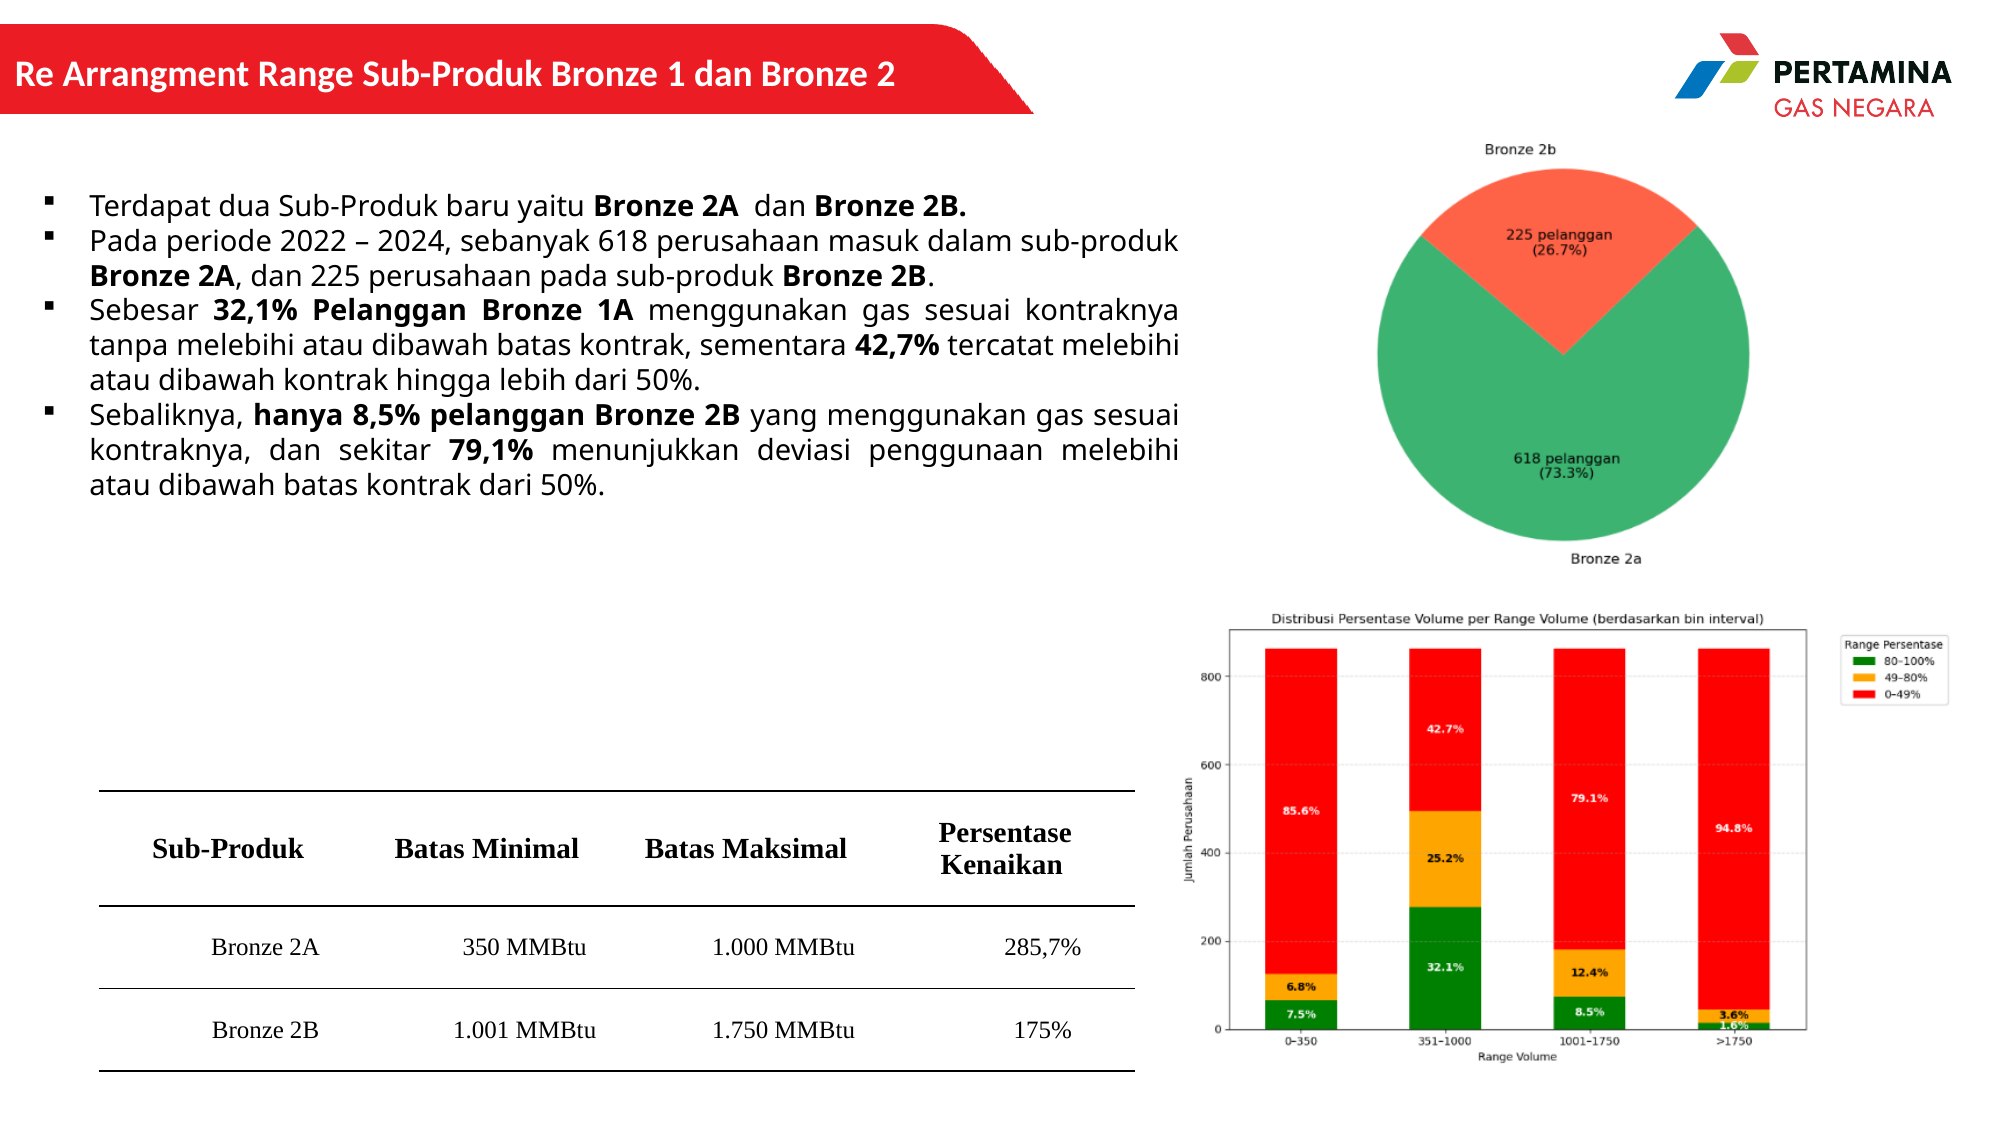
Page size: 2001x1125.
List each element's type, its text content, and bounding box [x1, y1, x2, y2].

table_cell 175% [876, 989, 1135, 1070]
table_cell 1.001 MMBtu [358, 989, 617, 1070]
table_cell 1.000 MMBtu [617, 907, 876, 988]
table_cell 350 MMBtu [358, 907, 617, 988]
table_cell Bronze 2B [99, 989, 358, 1070]
table_cell 285,7% [876, 907, 1135, 988]
table_header Batas Minimal [358, 792, 617, 905]
table_cell 1.750 MMBtu [617, 989, 876, 1070]
table_header Persentase Kenaikan [876, 792, 1135, 905]
text_box Terdapat dua Sub-Produk baru yaitu Bronze 2A dan Bronze 2B. Pada periode 2022 – 2024, sebanyak 618 perusahaan masuk dalam sub-produk Bronze 2A, dan 225 perusahaan pada sub-produk Bronze 2B. Sebesar 32,1% Pelanggan Bronze 1A menggunakan gas sesuai kontraknya tanpa melebihi atau dibawah batas kontrak, sementara 42,7% tercatat melebihi atau dibawah kontrak hingga lebih dari 50%. Sebaliknya, hanya 8,5% pelanggan Bronze 2B yang menggunakan gas sesuai kontraknya, dan sekitar 79,1% menunjukkan deviasi penggunaan melebihi atau dibawah batas kontrak dari 50%. [27, 179, 1195, 544]
table_header Sub-Produk [99, 792, 358, 905]
picture [1372, 11, 1978, 573]
picture [0, 24, 1035, 114]
table_header Batas Maksimal [617, 792, 876, 905]
table_cell Bronze 2A [99, 907, 358, 988]
picture [1177, 605, 1956, 1072]
